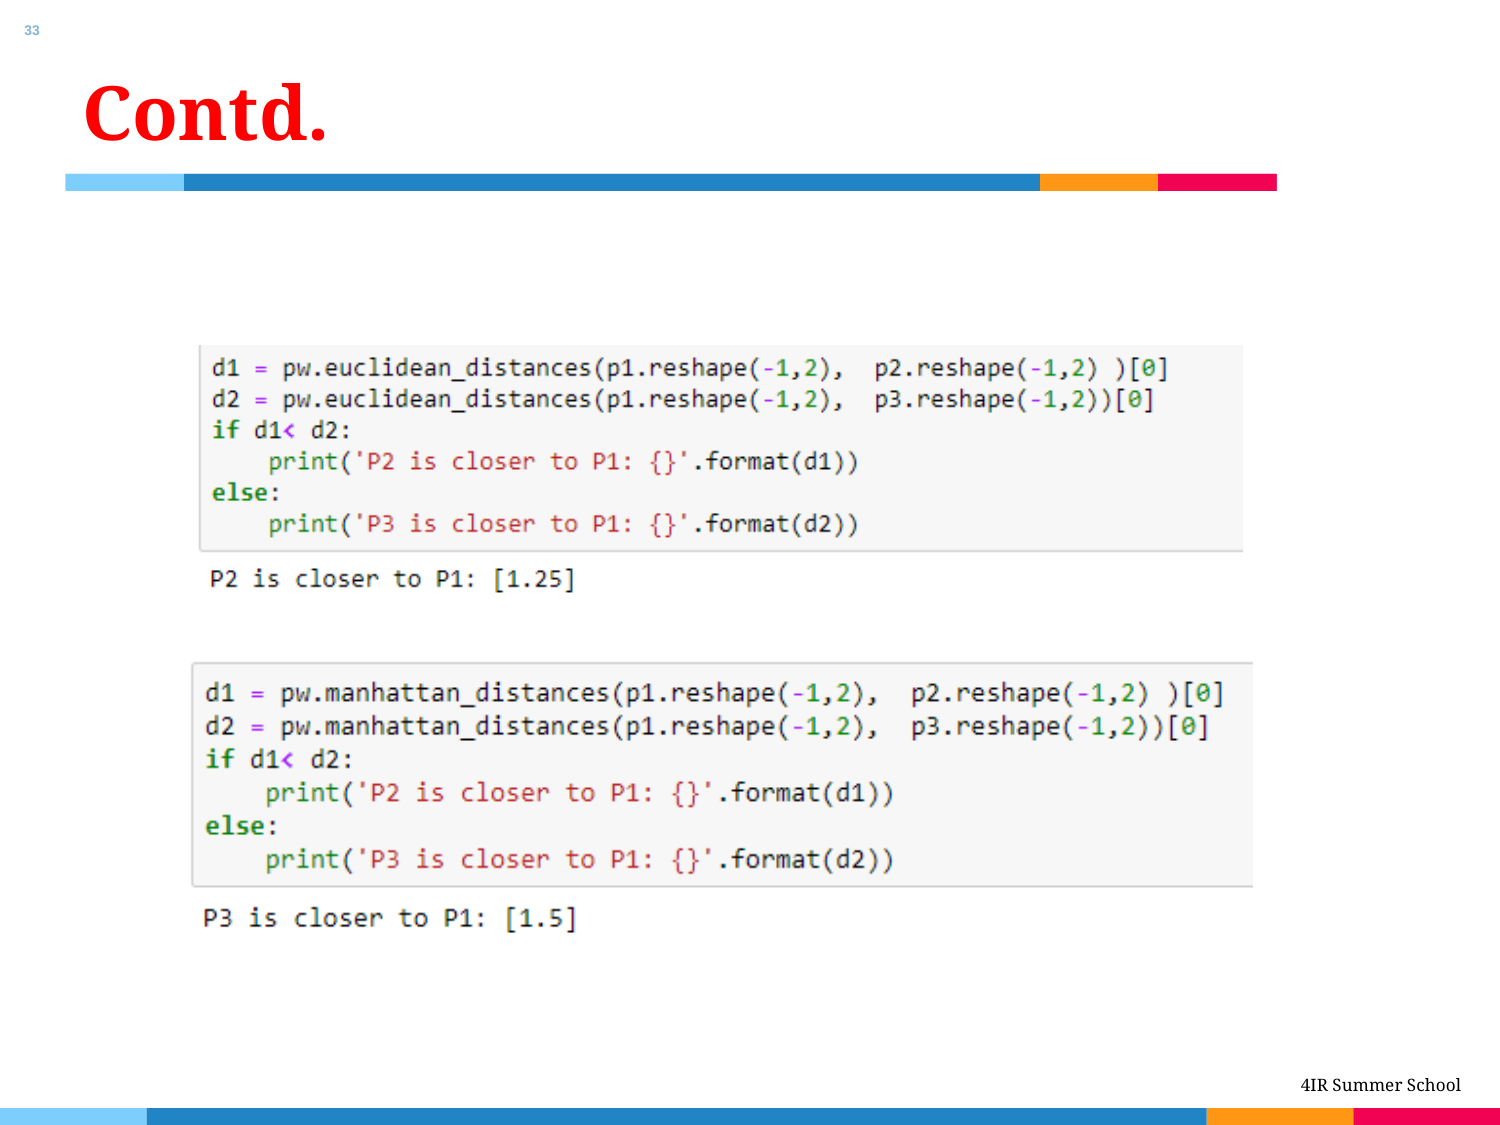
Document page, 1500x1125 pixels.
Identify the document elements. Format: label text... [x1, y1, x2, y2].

picture [191, 345, 1244, 602]
picture [182, 643, 1253, 935]
slide_number 33 [0, 0, 65, 60]
title Contd. [67, 45, 1438, 171]
